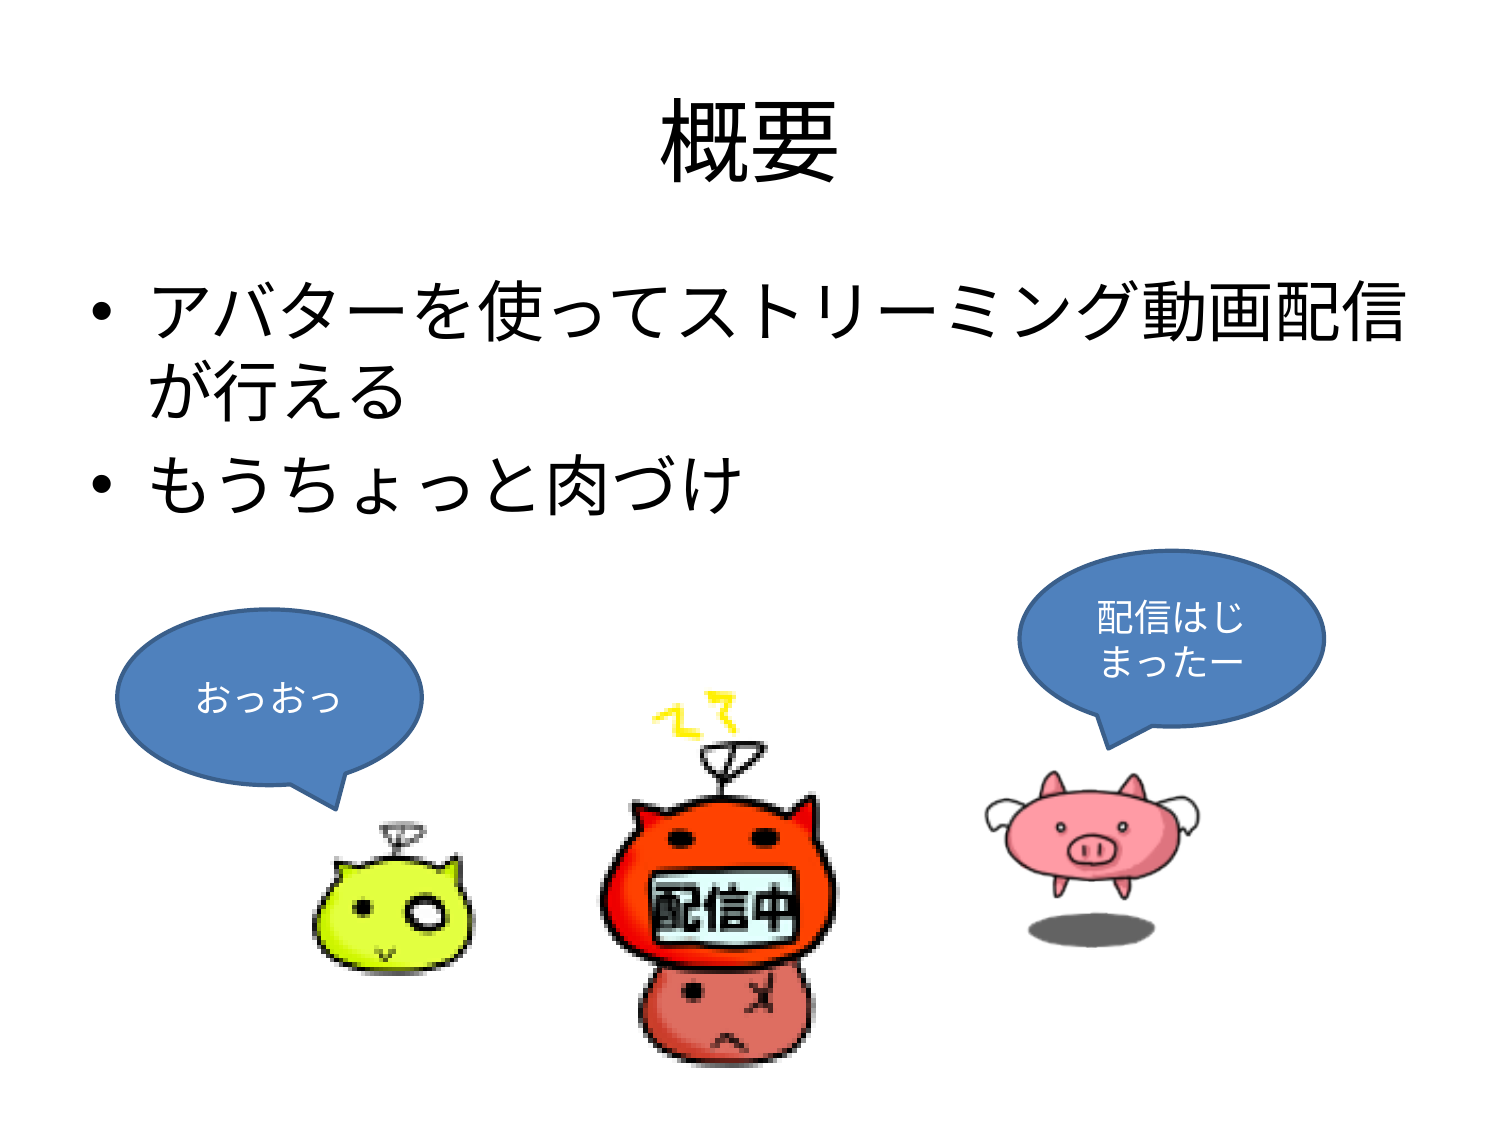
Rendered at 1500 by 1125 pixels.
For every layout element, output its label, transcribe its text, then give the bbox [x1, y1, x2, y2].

list アバターを使ってストリーミング動画配信が行える もうちょっと肉づけ [75, 262, 1425, 1005]
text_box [585, 679, 844, 1079]
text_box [116, 609, 481, 985]
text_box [972, 550, 1325, 950]
title 概要 [75, 45, 1425, 233]
